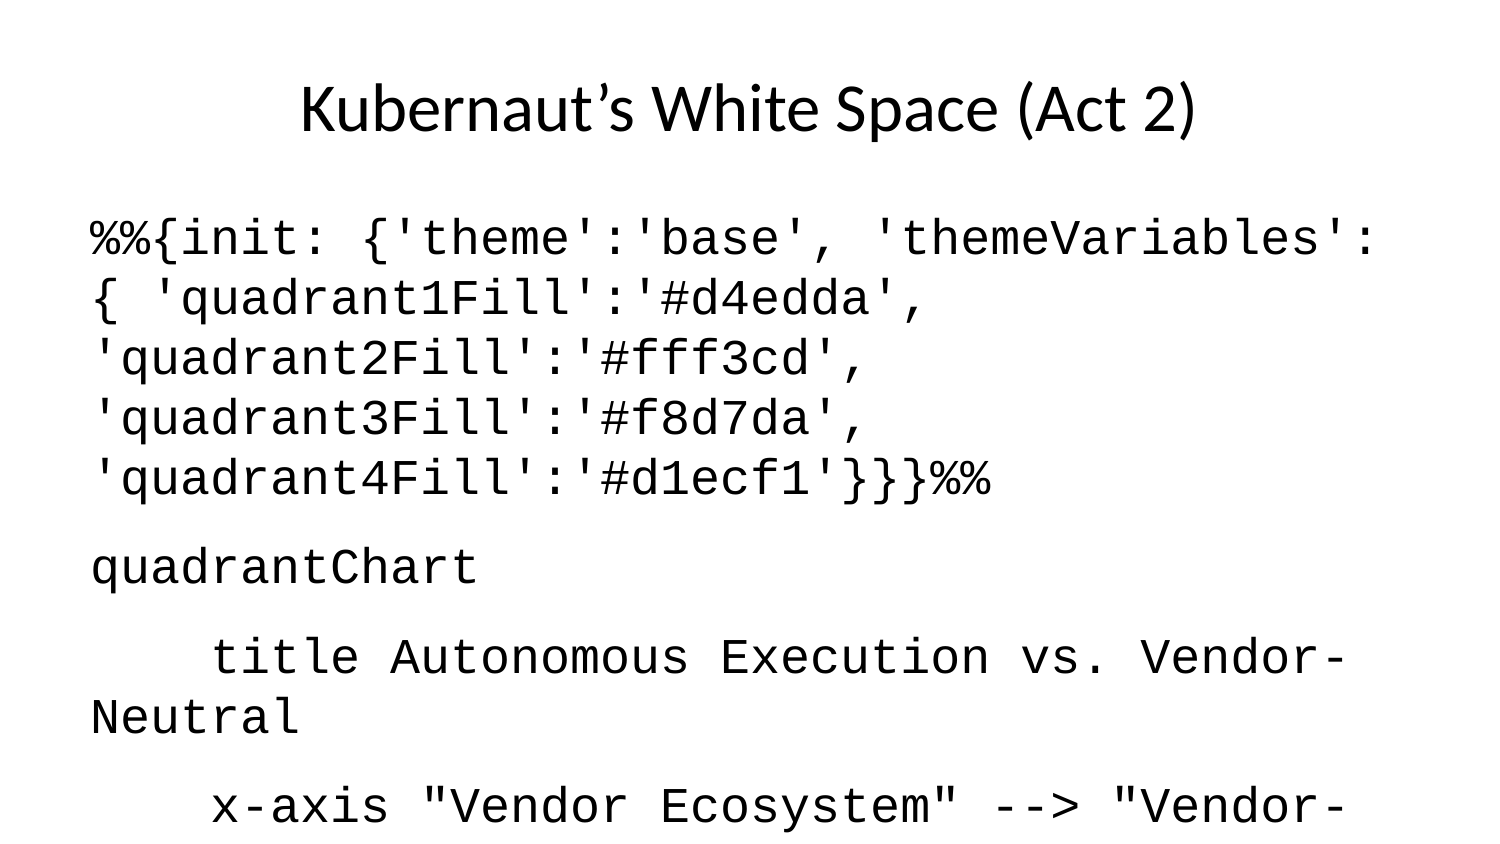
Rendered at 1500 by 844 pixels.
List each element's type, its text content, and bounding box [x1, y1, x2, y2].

list %%{init: {'theme':'base', 'themeVariables': { 'quadrant1Fill':'#d4edda', 'quadrant2Fill':'#fff3cd', 'quadrant3Fill':'#f8d7da', 'quadrant4Fill':'#d1ecf1'}}}%% quadrantChart title Autonomous Execution vs. Vendor-Neutral x-axis "Vendor Ecosystem" --> "Vendor-Neutral" y-axis "AI-Assisted" --> "Autonomous Execution" quadrant-1 "KUBERNAUT'S WHITE SPACE" quadrant-2 "Autonomous but Locked-In" quadrant-3 "AI-Assisted but Locked-In" quadrant-4 "Neutral but Not Autonomous" "Kubernaut": [0.95, 0.95] "Datadog": [0.2, 0.85] "Akuity AI": [0.4, 0.85] "Dynatrace": [0.2, 0.55] "Komodor": [0.6, 0.4] "ServiceNow": [0.25, 0.50] Key: Kubernaut = ONLY platform in top-right (autonomous + vendor-neutral) Market: Prometheus users (40-50% of K8s), $400M TAM estimate [75, 196, 1425, 754]
title Kubernaut’s White Space (Act 2) [75, 33, 1425, 175]
